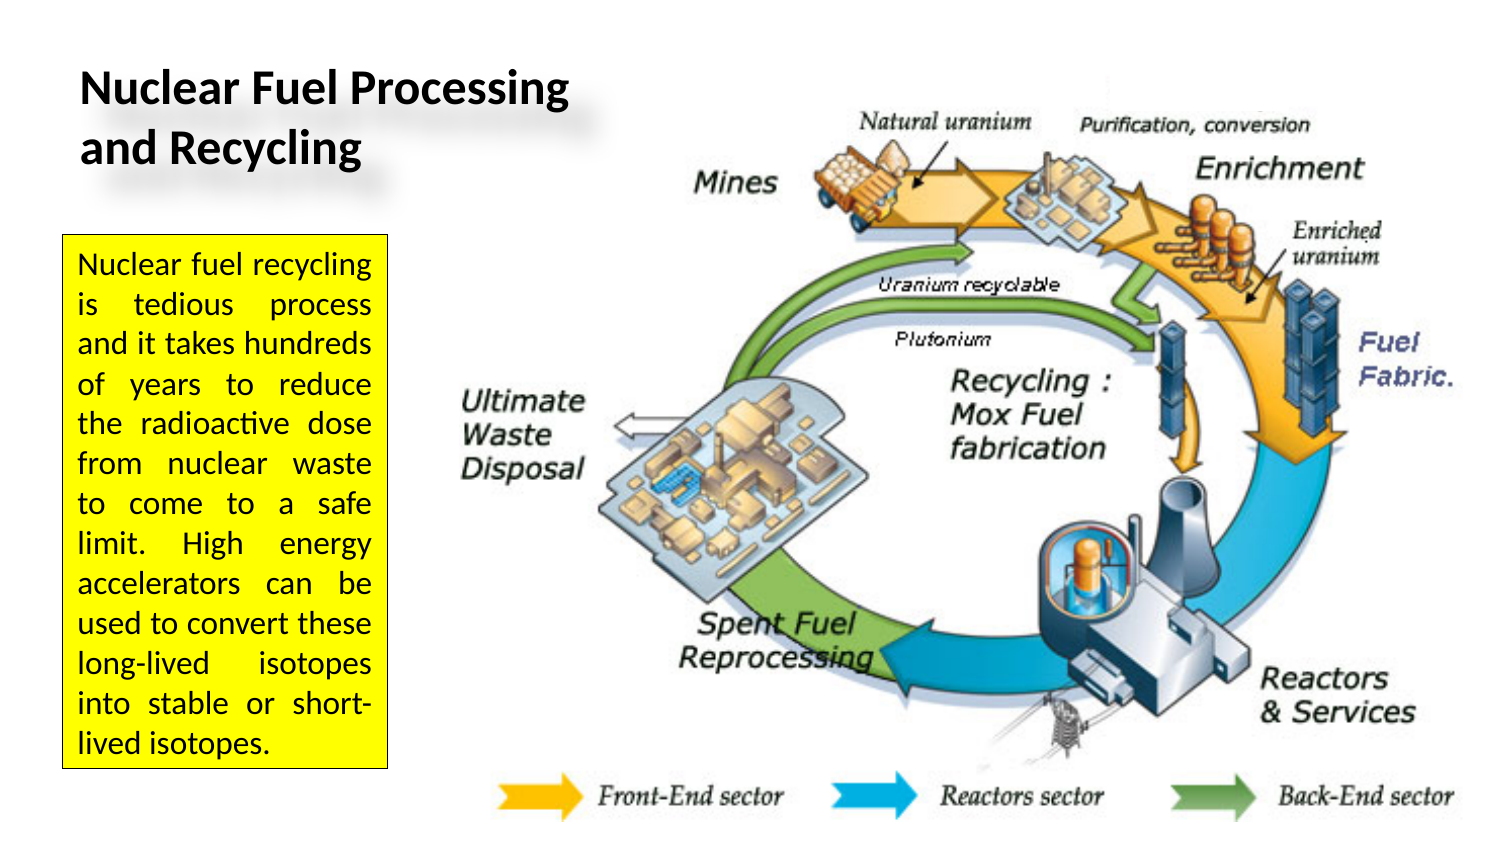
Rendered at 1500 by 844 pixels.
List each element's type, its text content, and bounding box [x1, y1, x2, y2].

text_box Nuclear Fuel Processing and Recycling [64, 46, 597, 182]
picture [459, 59, 1471, 823]
text_box Nuclear fuel recycling is tedious process and it takes hundreds of years to reduce the radioactive dose from nuclear waste to come to a safe limit. High energy accelerators can be used to convert these long-lived isotopes into stable or short-lived isotopes. [62, 234, 388, 769]
